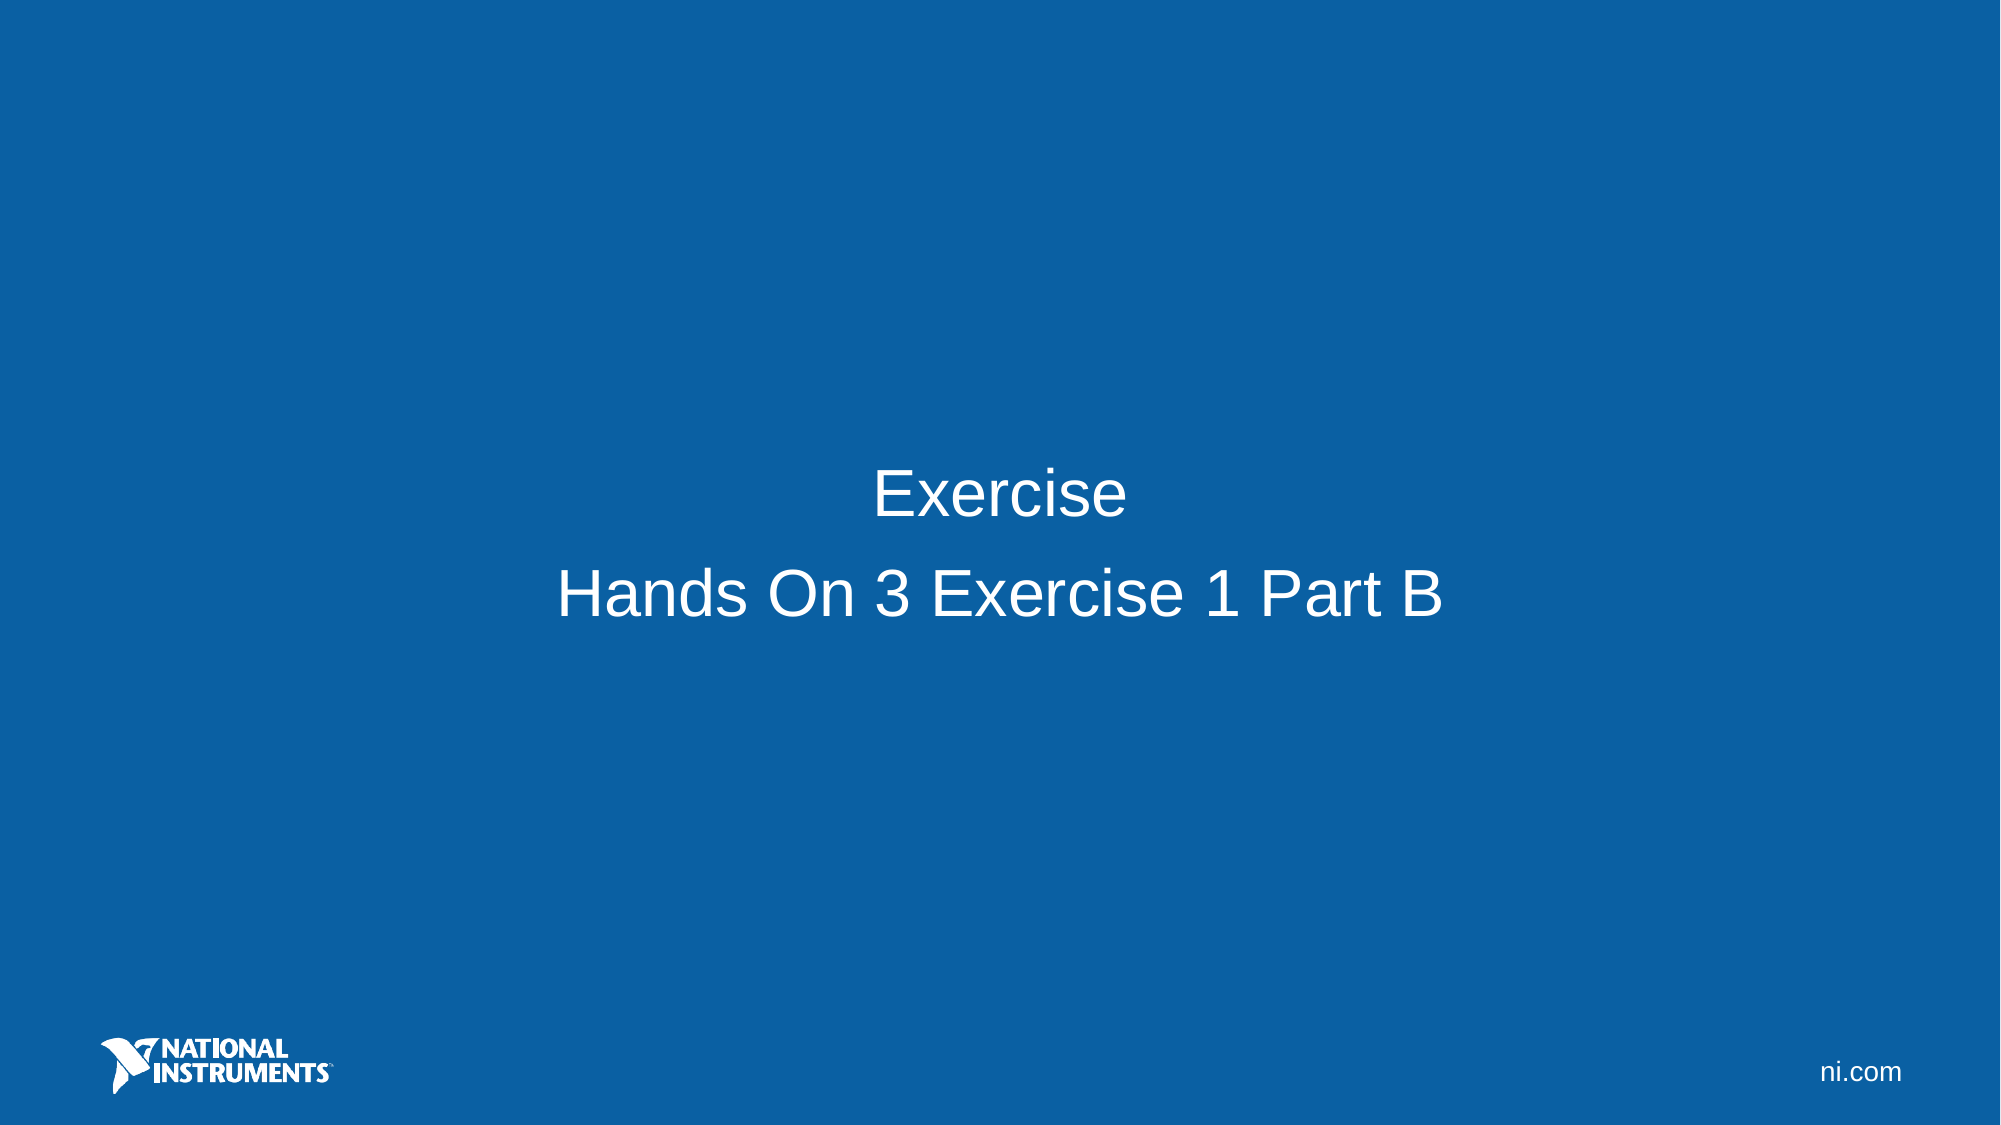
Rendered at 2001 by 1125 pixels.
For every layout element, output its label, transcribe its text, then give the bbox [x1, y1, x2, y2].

list Exercise Hands On 3 Exercise 1 Part B [0, 453, 2000, 636]
